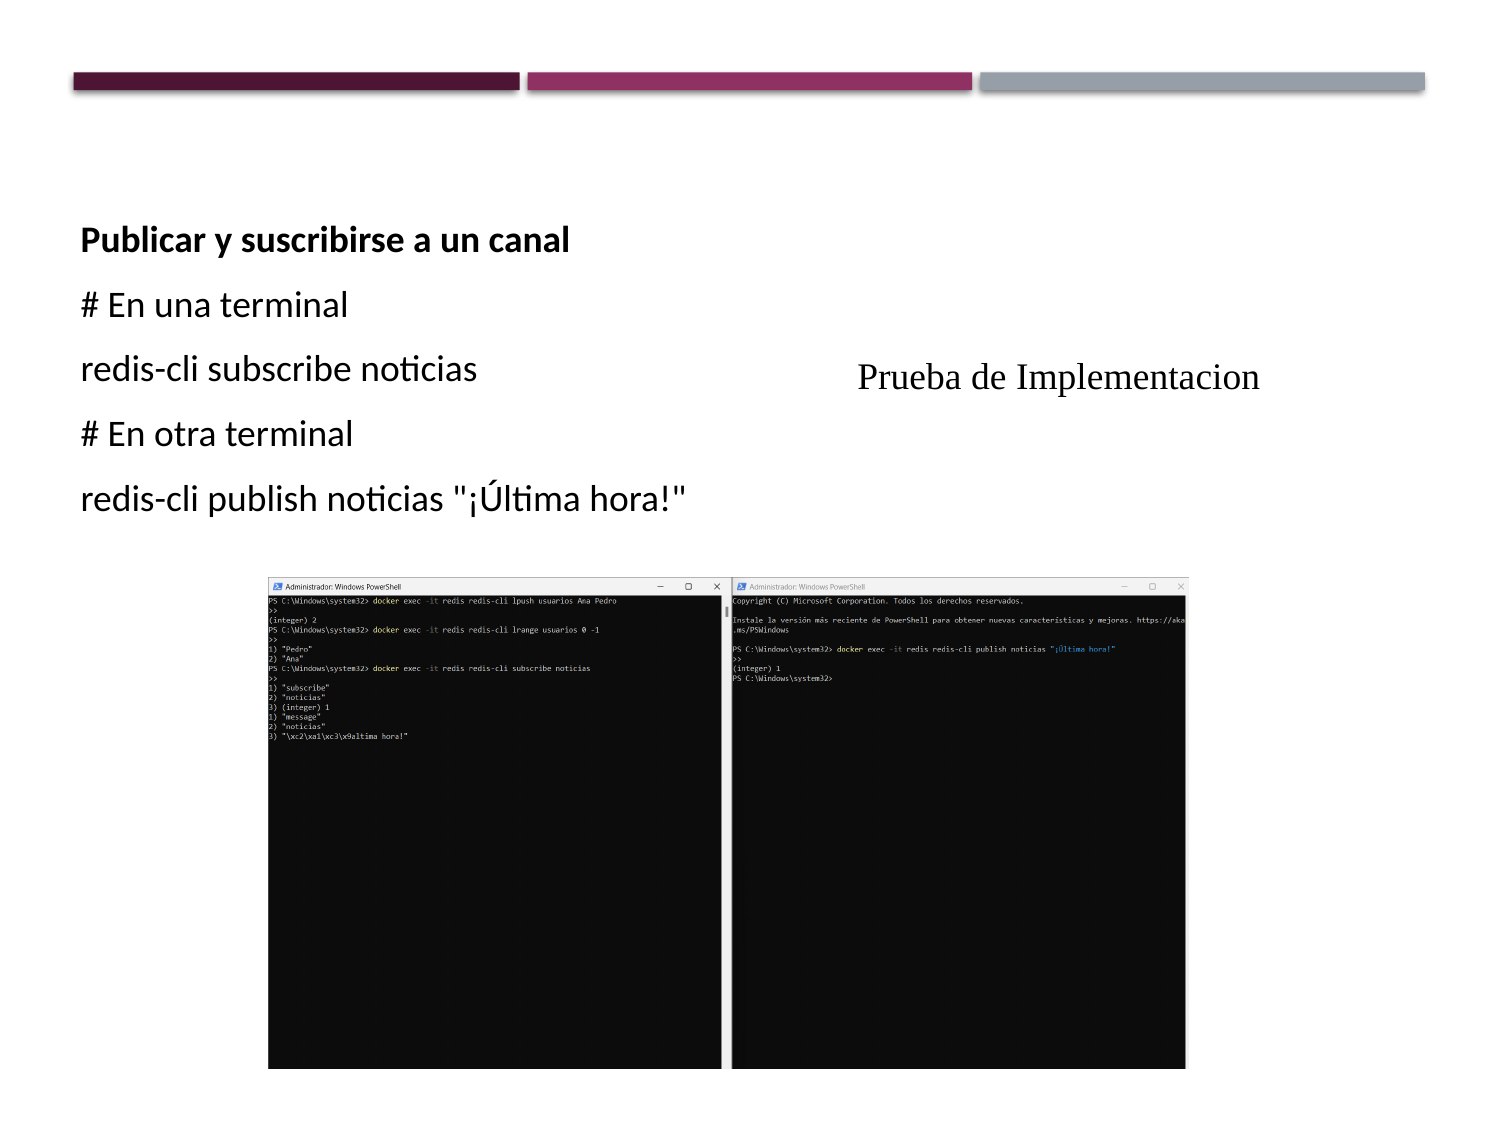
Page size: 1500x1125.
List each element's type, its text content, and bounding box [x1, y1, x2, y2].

picture [267, 576, 1190, 1069]
text_box Publicar y suscribirse a un canal # En una terminal redis-cli subscribe noticias # En otra terminal redis-cli publish noticias "¡Última hora!" [65, 200, 816, 527]
text_box Prueba de Implementacion [842, 299, 1500, 405]
